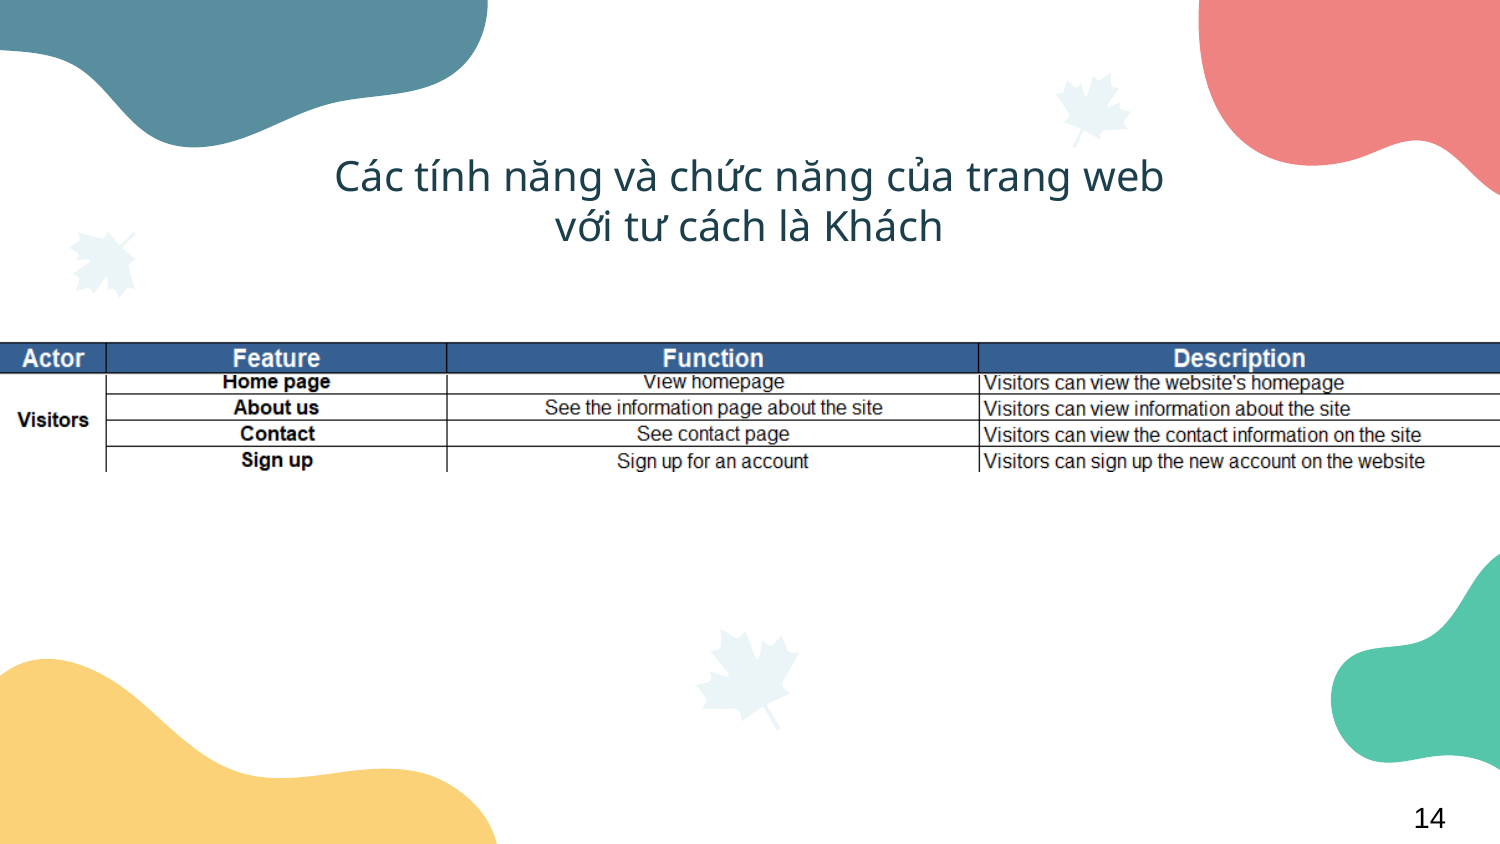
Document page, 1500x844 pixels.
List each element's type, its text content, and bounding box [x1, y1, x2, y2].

text_box 14 [1398, 791, 1500, 842]
picture [0, 341, 1500, 472]
title Các tính năng và chức năng của trang web với tư cách là Khách [311, 169, 1189, 231]
